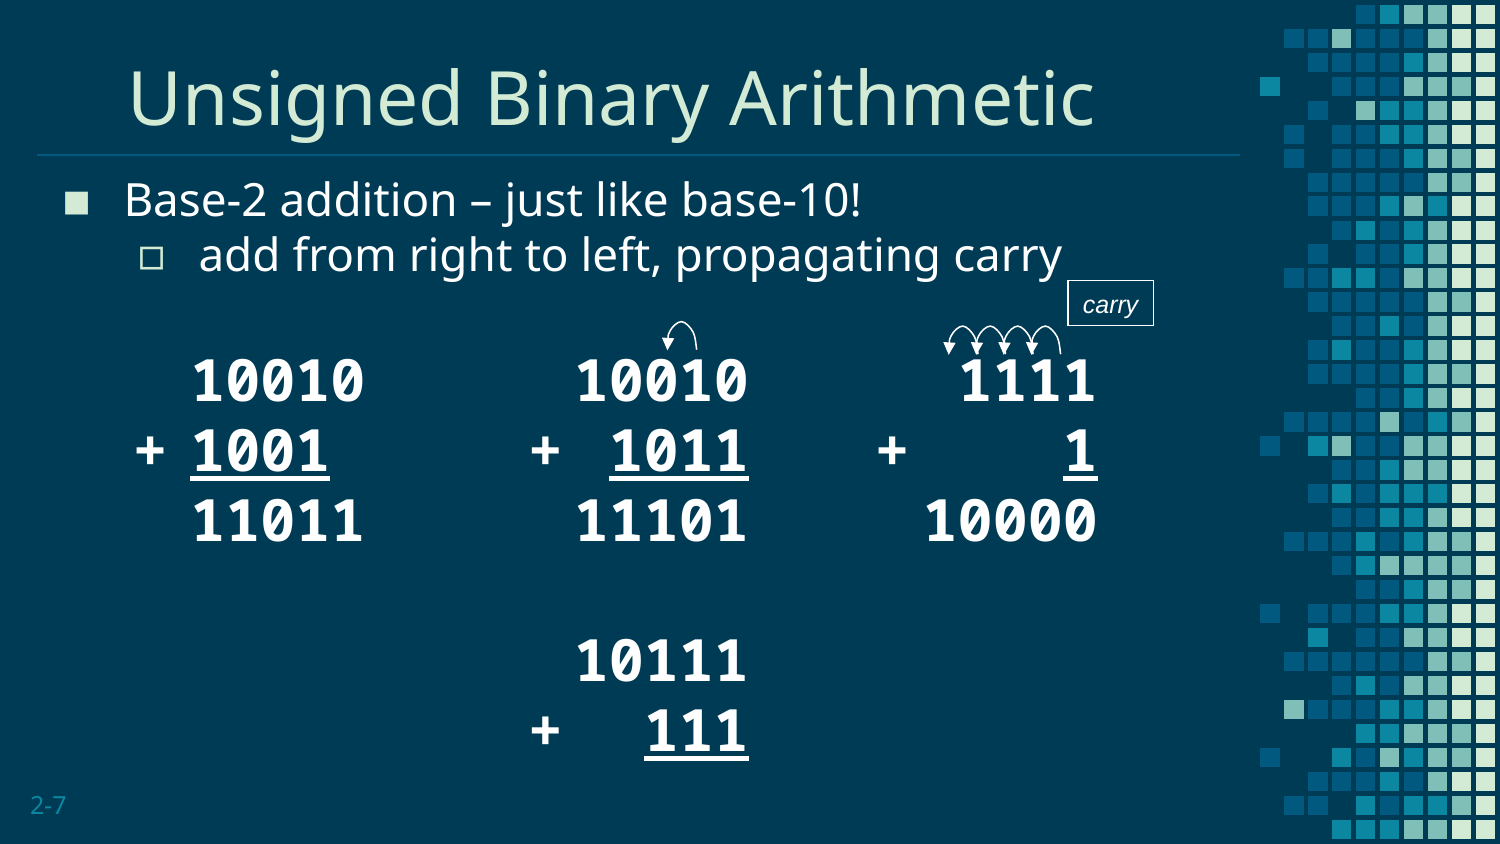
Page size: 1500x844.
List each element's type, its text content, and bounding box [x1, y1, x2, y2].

slide_number 2-7 [15, 774, 105, 839]
title Unsigned Binary Arithmetic [112, 14, 1222, 155]
text_box [1033, 325, 1057, 336]
list Base-2 addition – just like base-10! add from right to left, propagating carry [33, 155, 1232, 751]
text_box [950, 325, 975, 336]
text_box [978, 325, 1002, 336]
text_box carry [1068, 280, 1154, 326]
text_box 10010 10010 1111 + 1001 + 1011 + 1 11011 11101 10000 10111 + 111 [60, 336, 1235, 771]
text_box [1005, 325, 1030, 336]
text_box [667, 321, 695, 336]
